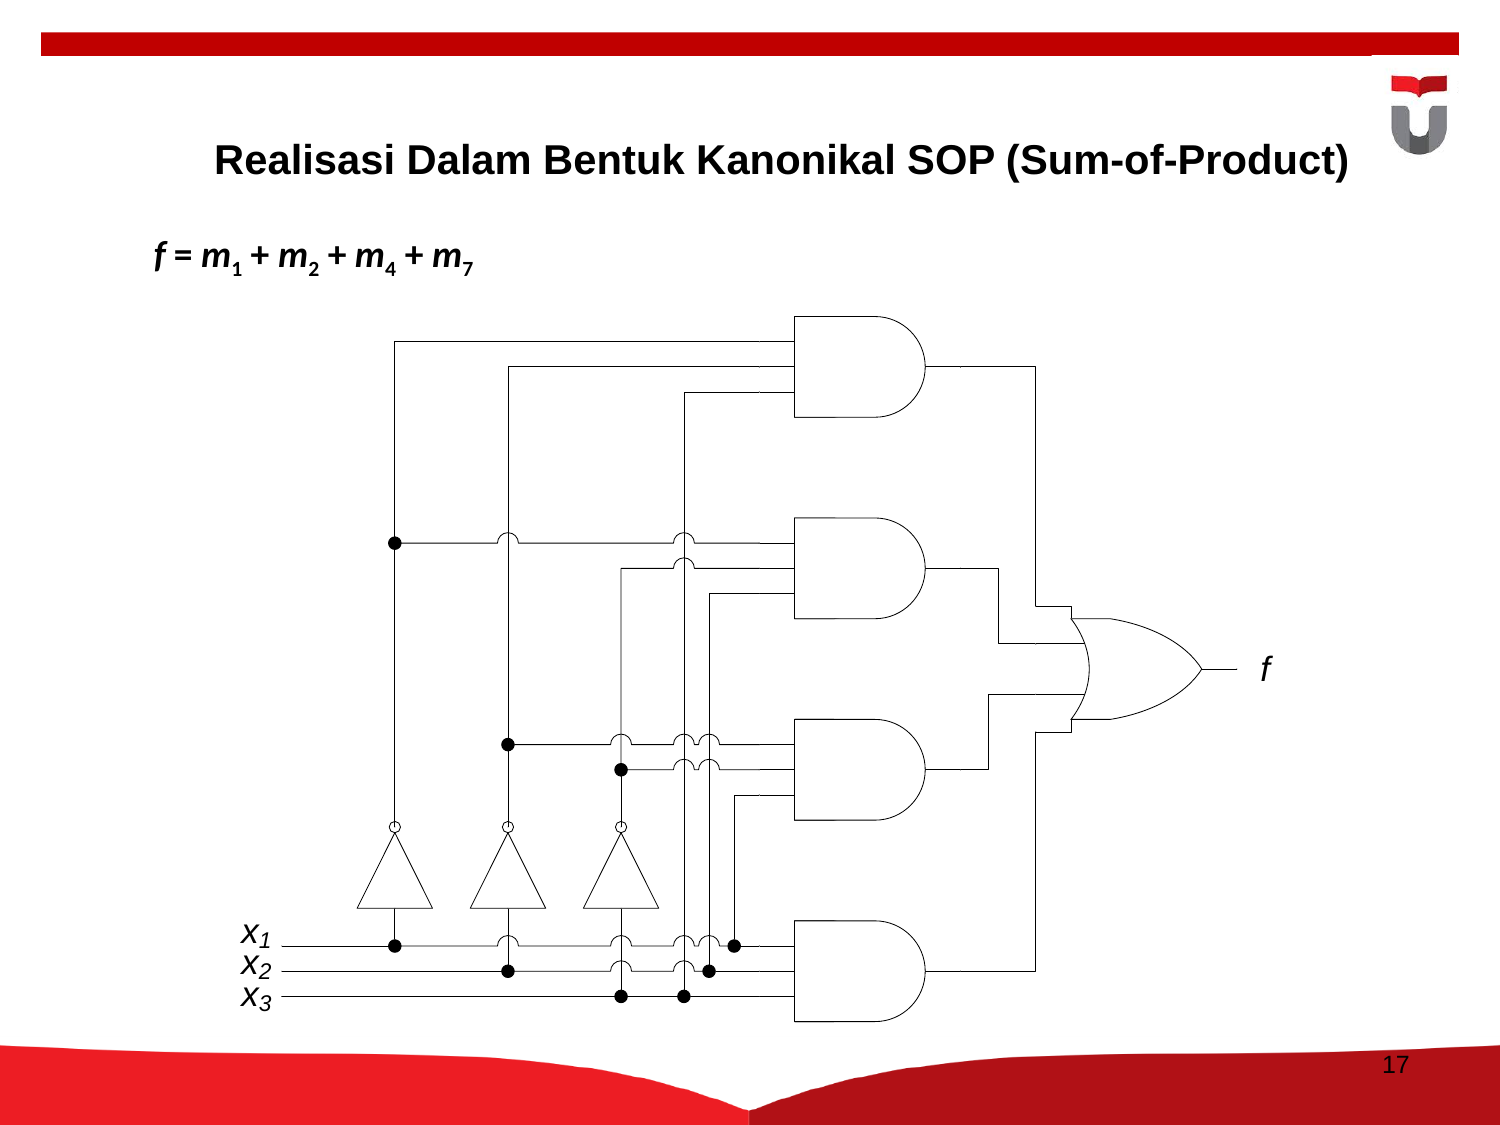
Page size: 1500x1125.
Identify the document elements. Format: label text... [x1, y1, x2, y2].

text_box f = m1 + m2 + m4 + m7 [138, 222, 489, 288]
slide_number 17 [1074, 1024, 1425, 1103]
picture [0, 1036, 1500, 1125]
picture [1371, 55, 1459, 174]
text_box Realisasi Dalam Bentuk Kanonikal SOP (Sum-of-Product) [199, 125, 1365, 190]
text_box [224, 299, 1301, 1058]
